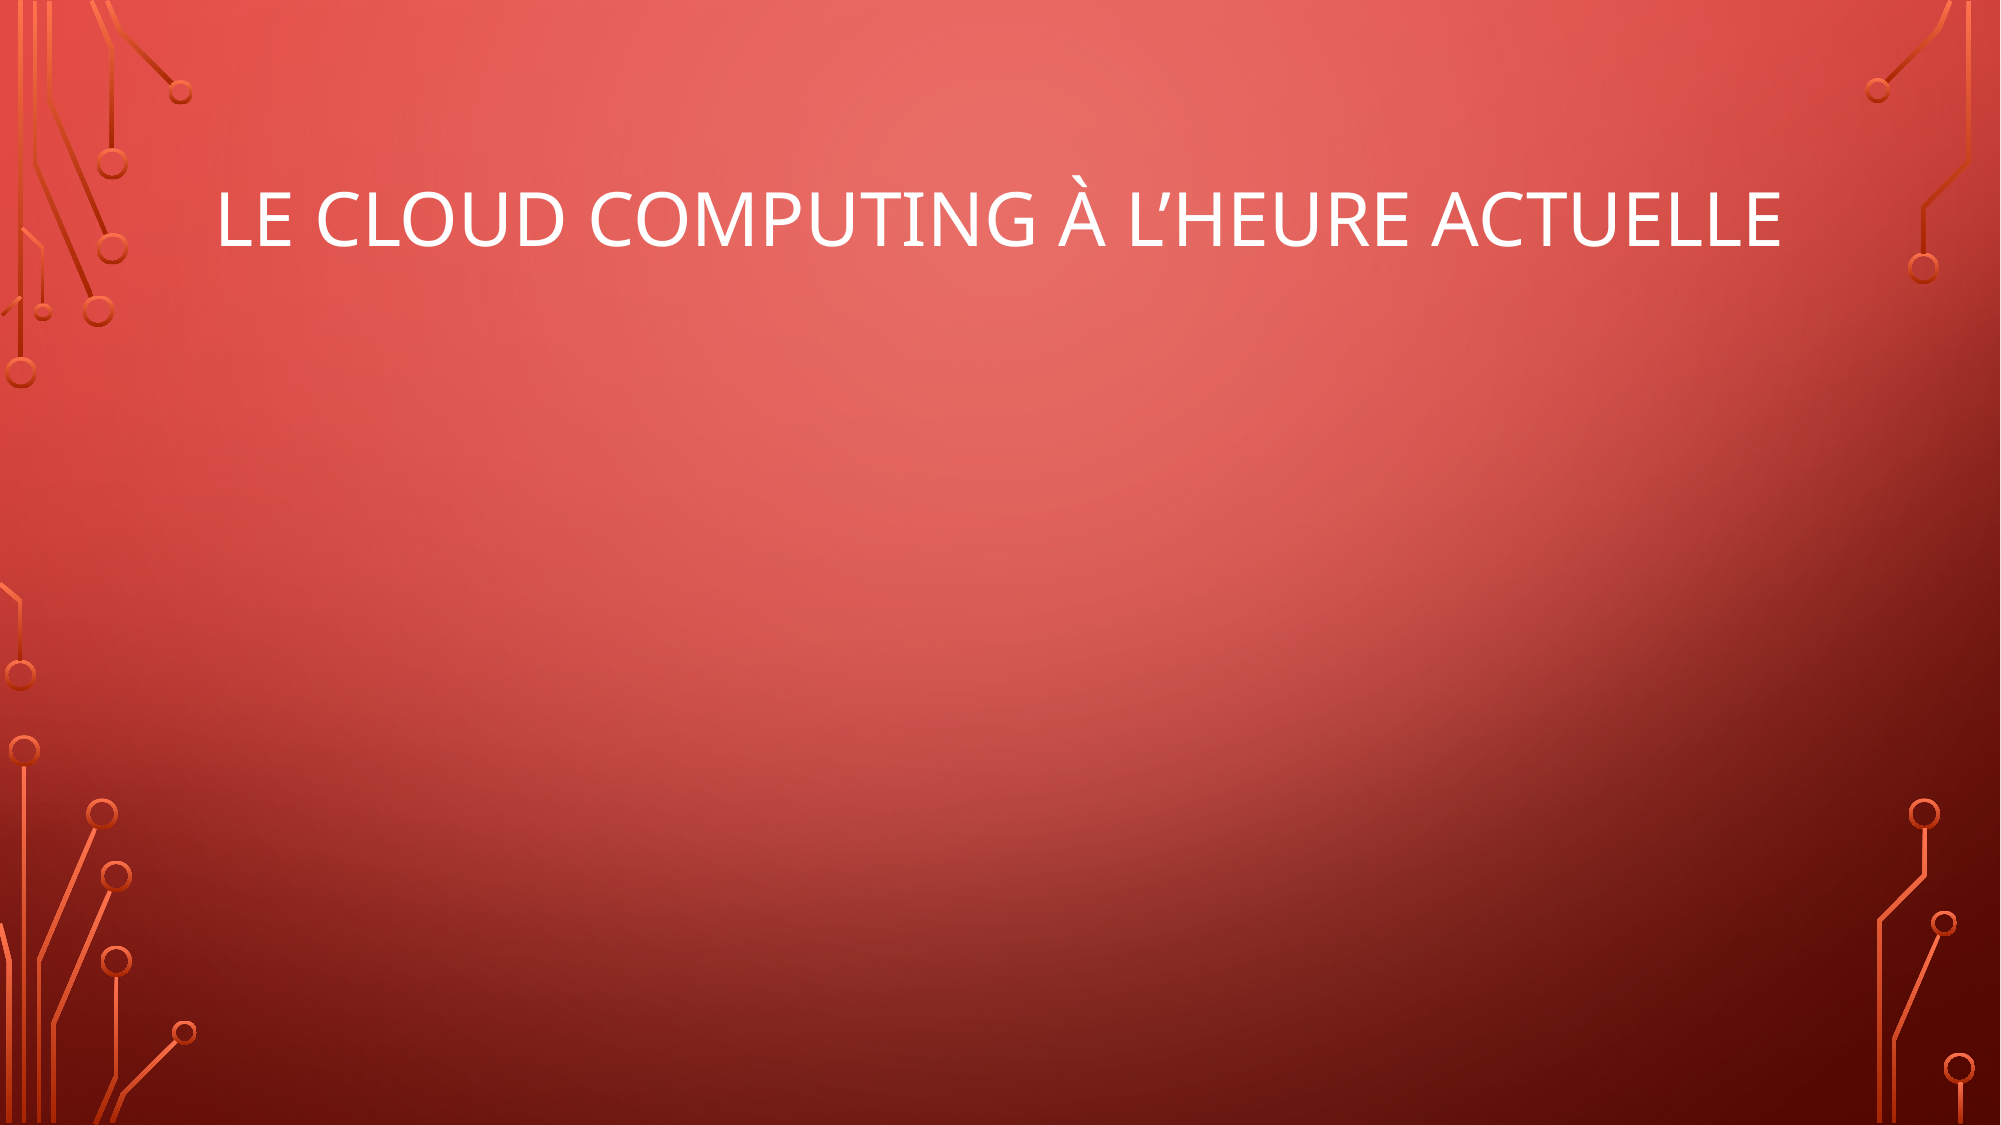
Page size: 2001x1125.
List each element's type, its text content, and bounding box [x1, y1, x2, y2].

title Le cloud computing à l’heure actuelle [187, 101, 1813, 344]
